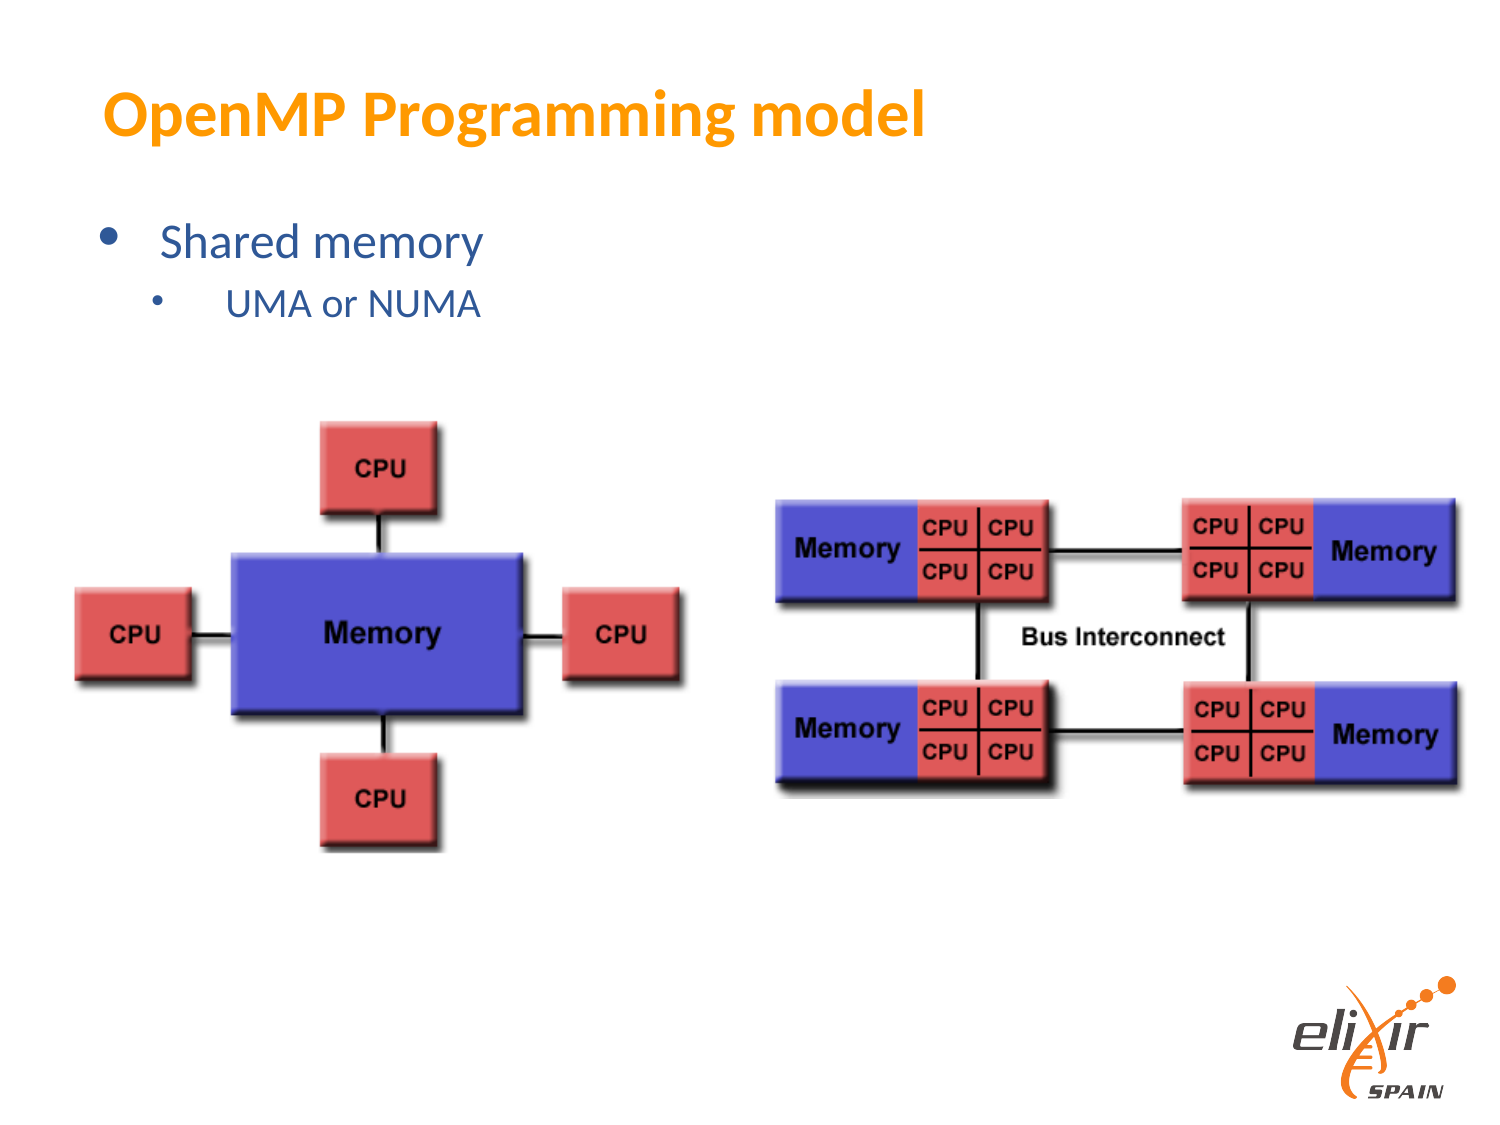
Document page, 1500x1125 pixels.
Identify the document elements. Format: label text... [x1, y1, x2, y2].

list Shared memory UMA or NUMA [81, 184, 1419, 1027]
picture [52, 412, 701, 859]
title OpenMP Programming model [88, 54, 1426, 161]
picture [1293, 976, 1456, 1099]
picture [737, 492, 1495, 799]
